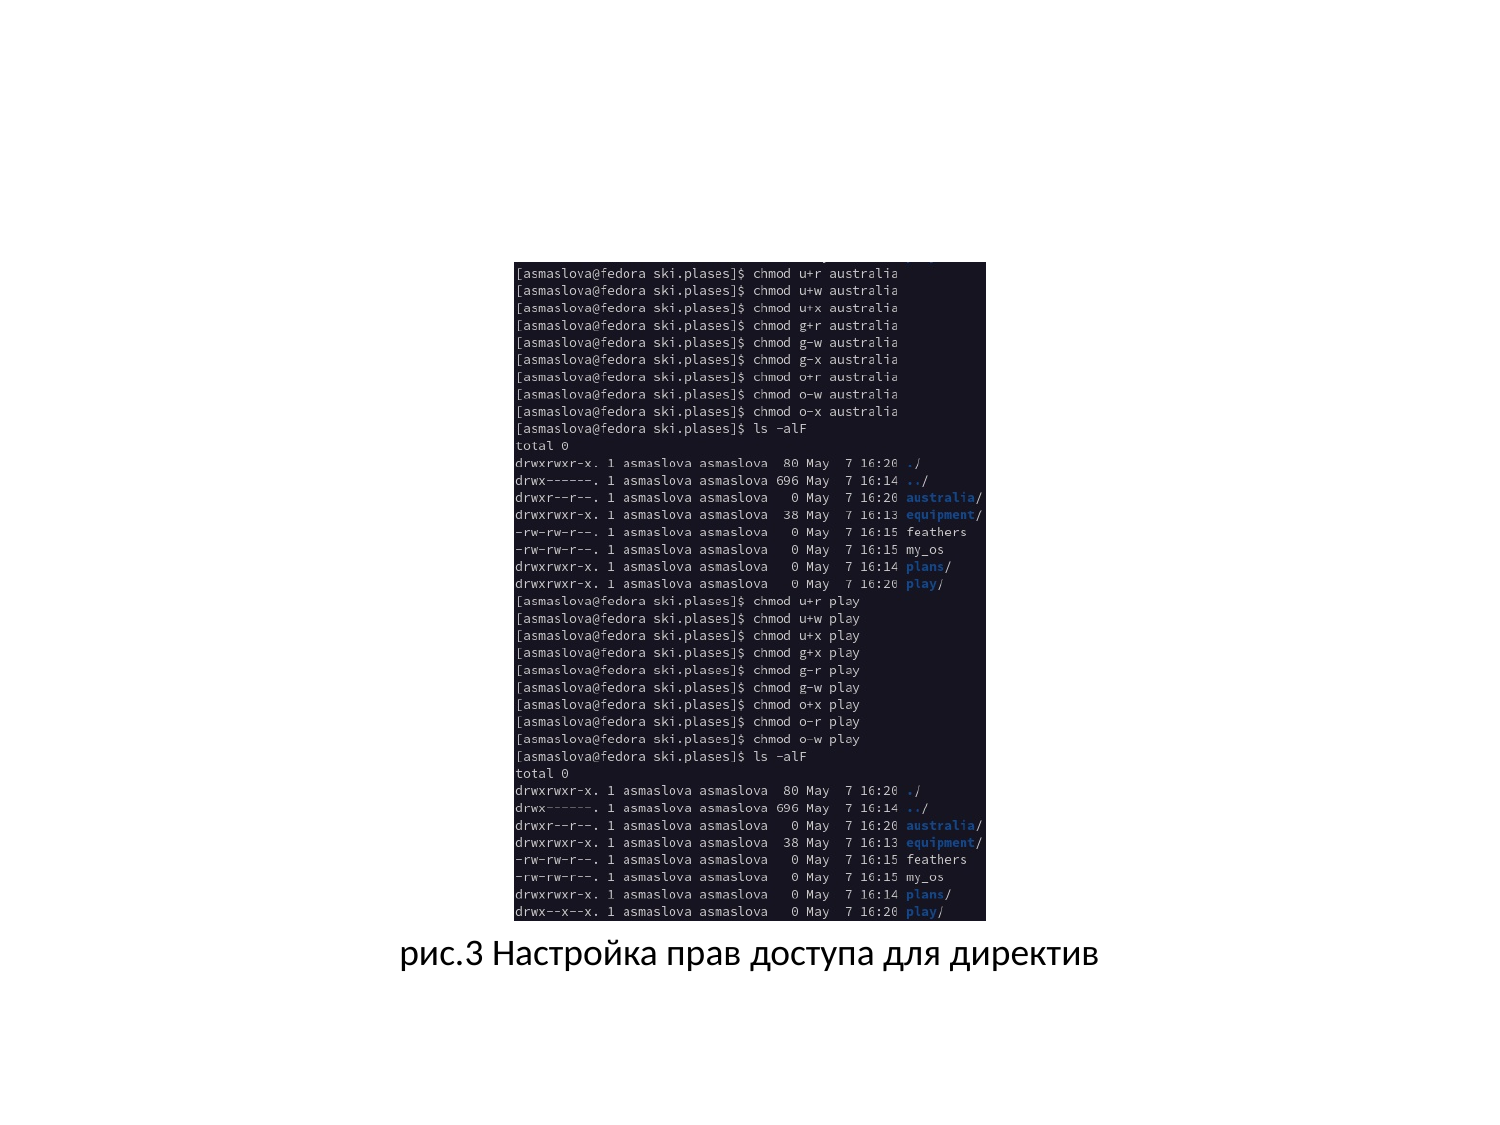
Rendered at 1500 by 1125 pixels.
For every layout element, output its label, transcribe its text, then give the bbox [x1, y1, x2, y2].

picture [514, 262, 986, 921]
text_box рис.3 Настройка прав доступа для директив [74, 920, 1425, 1005]
